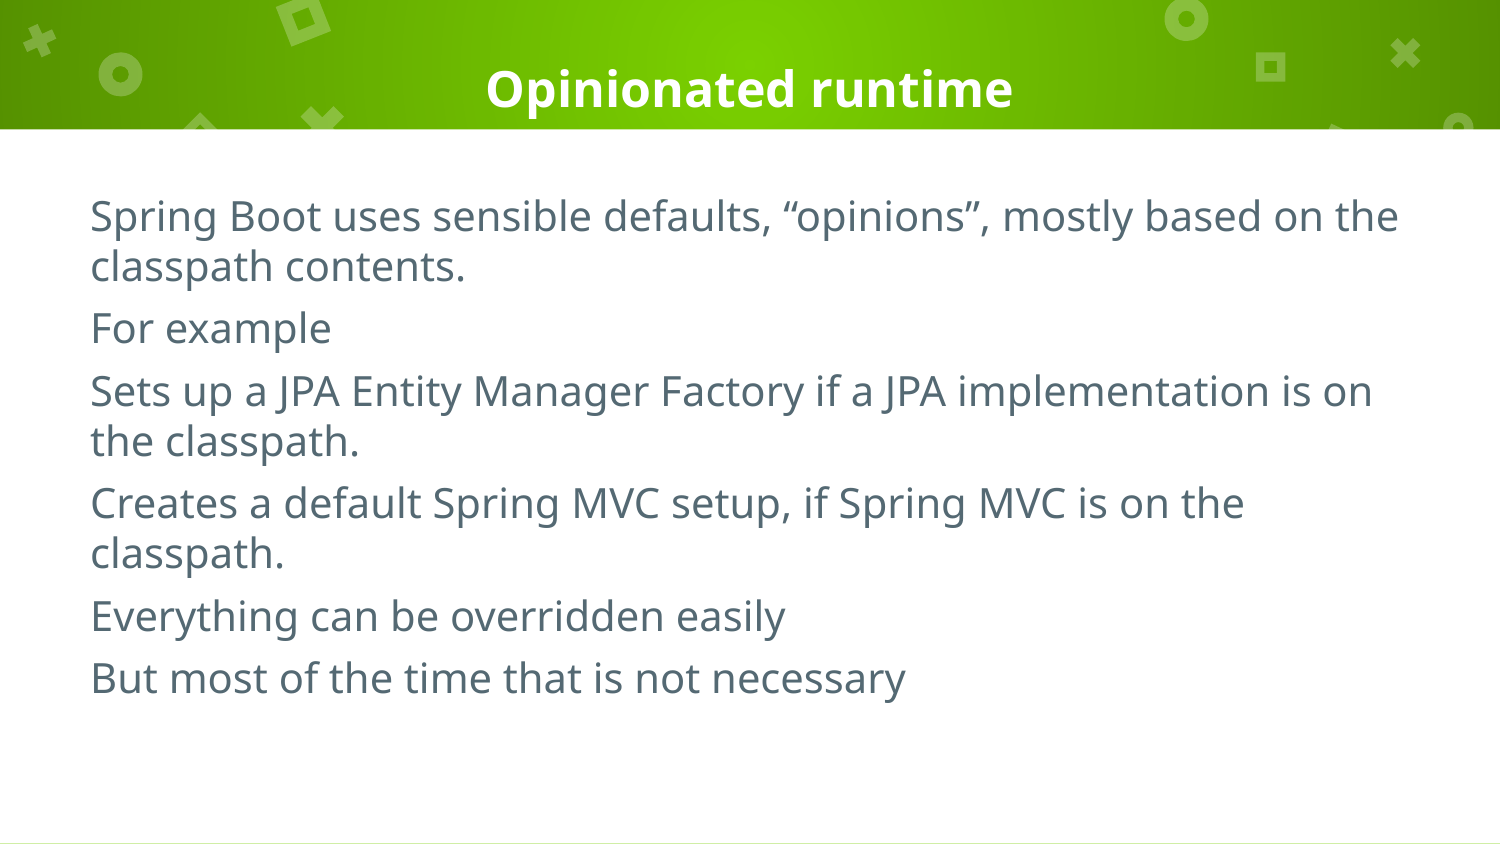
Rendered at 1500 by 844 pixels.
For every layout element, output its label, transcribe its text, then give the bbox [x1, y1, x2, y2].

text_box Spring Boot uses sensible defaults, “opinions”, mostly based on the classpath contents. For example Sets up a JPA Entity Manager Factory if a JPA implementation is on the classpath. Creates a default Spring MVC setup, if Spring MVC is on the classpath. Everything can be overridden easily But most of the time that is not necessary [74, 174, 1425, 718]
title Opinionated runtime [142, 0, 1358, 174]
